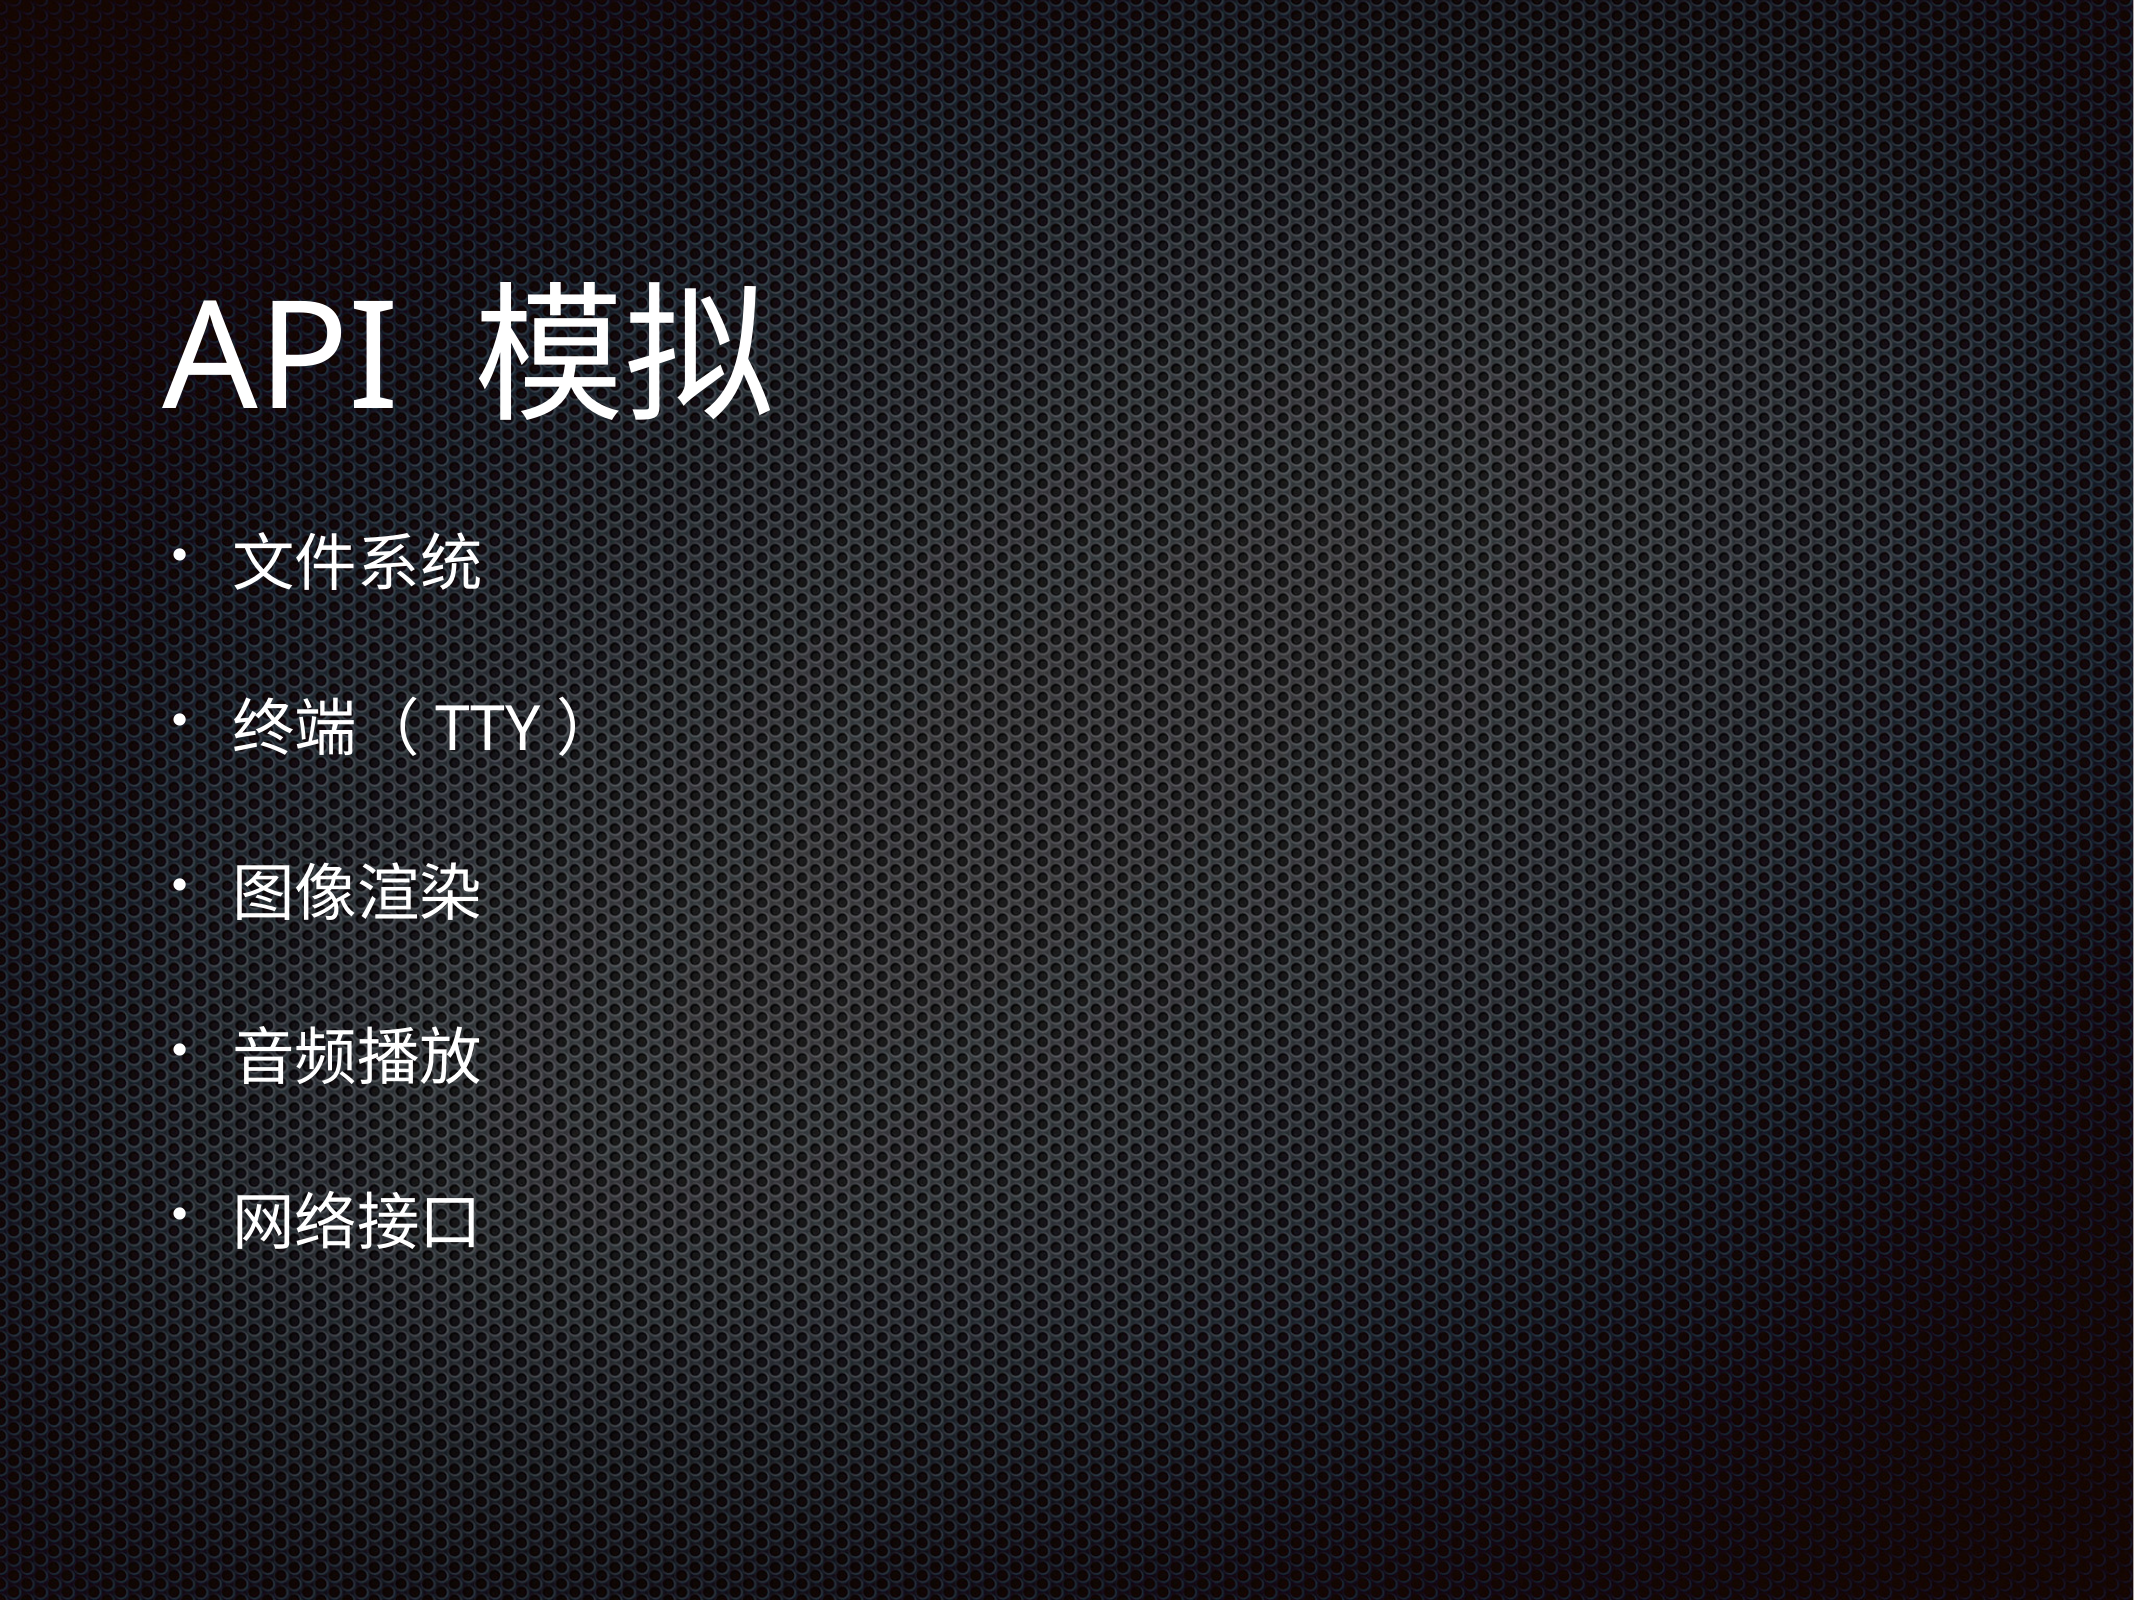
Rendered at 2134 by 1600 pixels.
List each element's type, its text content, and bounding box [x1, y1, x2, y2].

picture [0, 0, 2134, 1600]
title API 模拟 [161, 206, 2018, 440]
text_box 文件系统 终端（TTY） 图像渲染 音频播放 网络接口 [171, 507, 1866, 1446]
